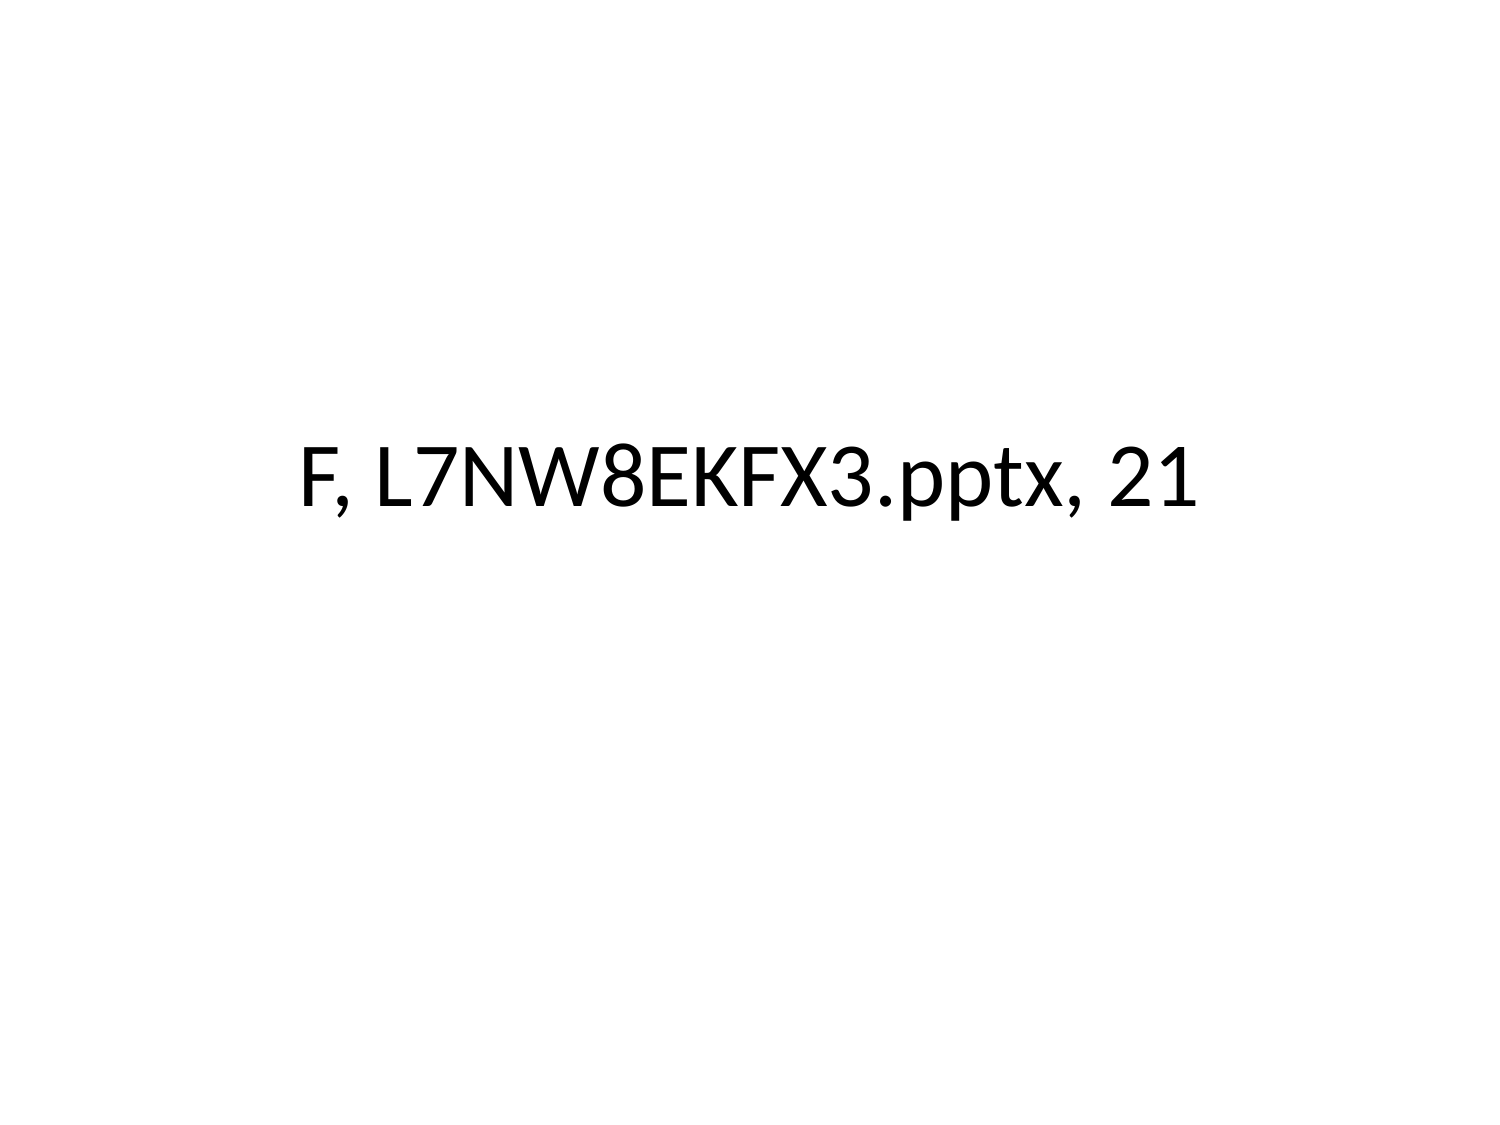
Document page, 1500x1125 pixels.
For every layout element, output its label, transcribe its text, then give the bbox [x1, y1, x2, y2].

title F, L7NW8EKFX3.pptx, 21 [112, 349, 1388, 591]
